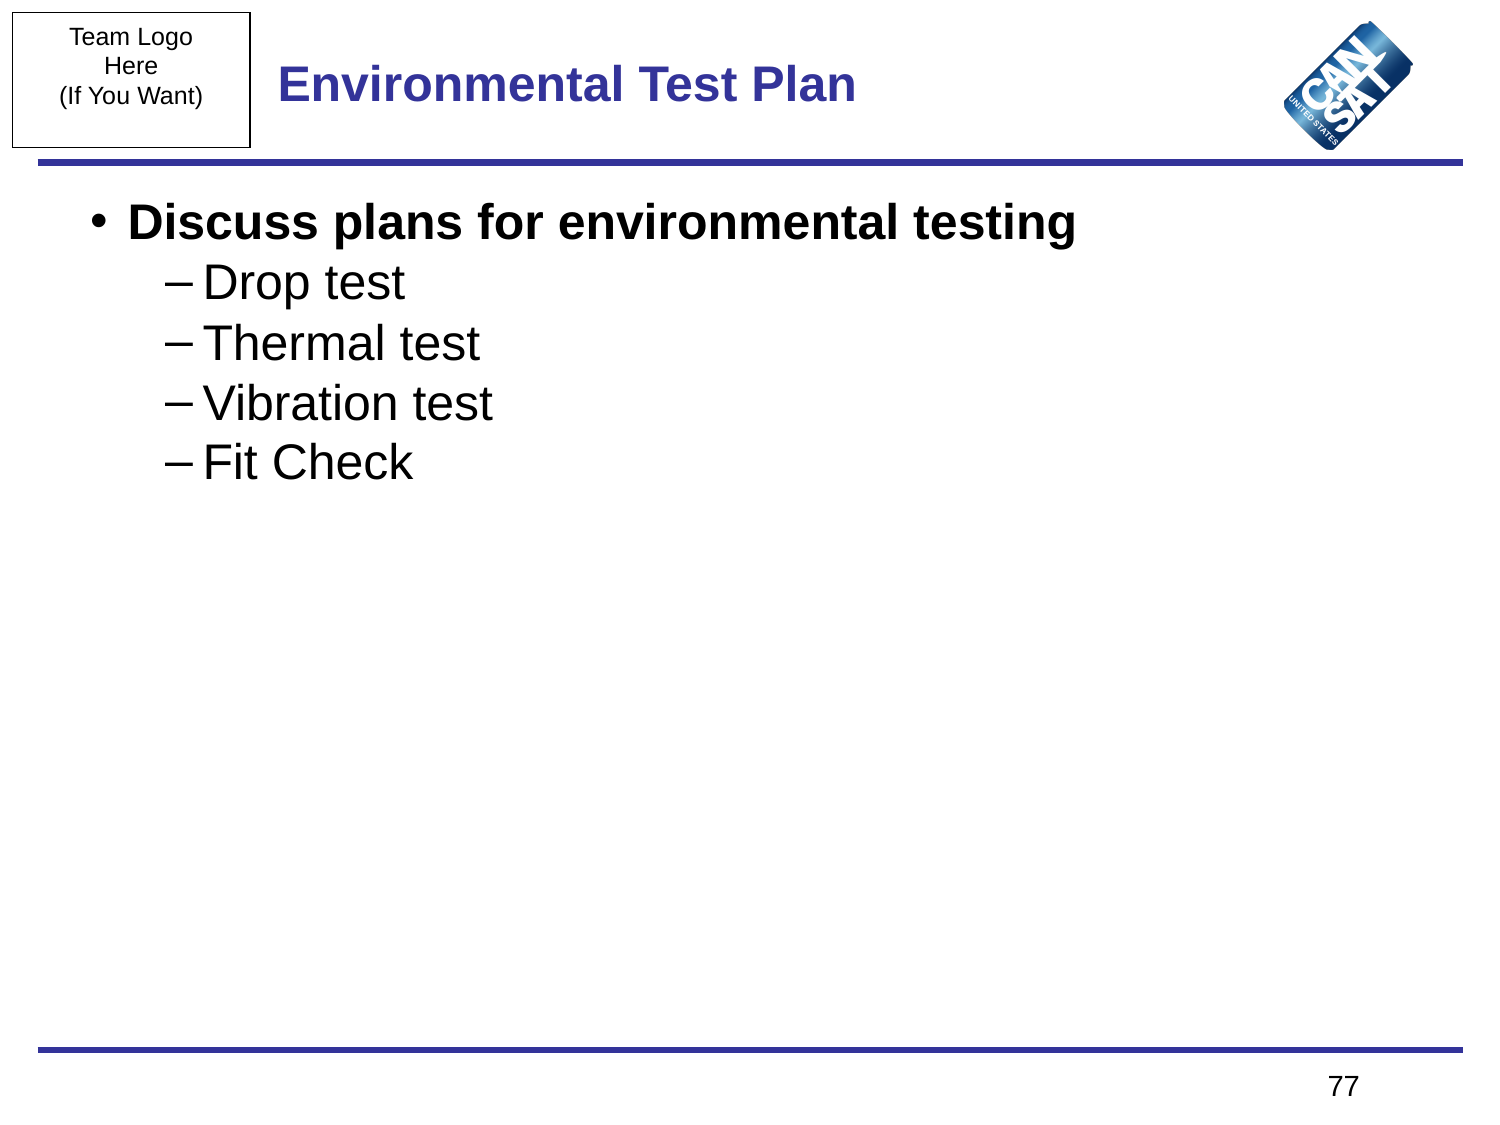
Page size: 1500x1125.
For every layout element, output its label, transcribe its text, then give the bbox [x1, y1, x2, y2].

title Environmental Test Plan [262, 12, 1238, 150]
picture [1284, 21, 1413, 150]
slide_number ‹#› [1312, 1059, 1425, 1100]
list Discuss plans for environmental testing Drop test Thermal test Vibration test Fit Check [37, 174, 1463, 1025]
